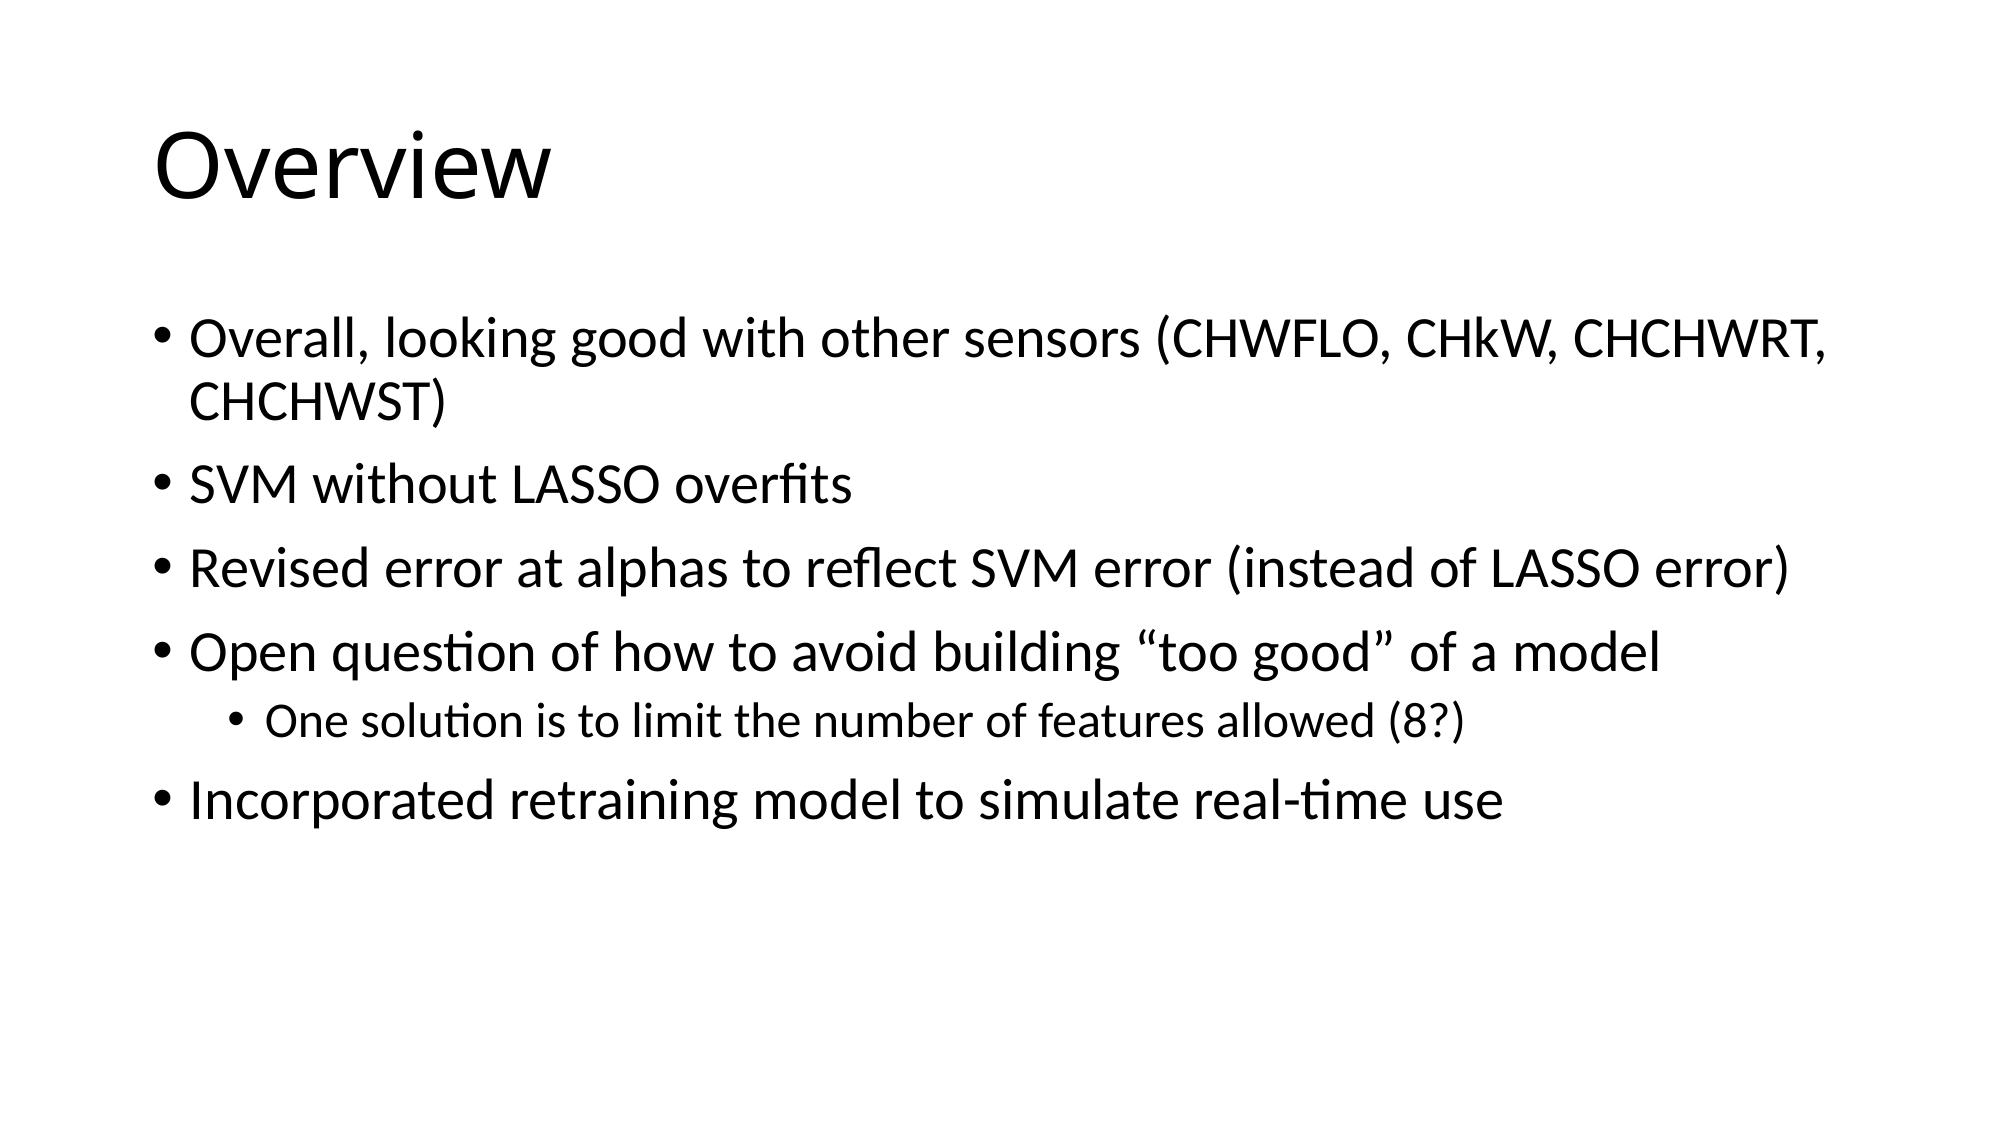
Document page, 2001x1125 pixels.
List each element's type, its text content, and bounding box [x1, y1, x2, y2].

list Overall, looking good with other sensors (CHWFLO, CHkW, CHCHWRT, CHCHWST) SVM without LASSO overfits Revised error at alphas to reflect SVM error (instead of LASSO error) Open question of how to avoid building “too good” of a model One solution is to limit the number of features allowed (8?) Incorporated retraining model to simulate real-time use [137, 299, 1863, 1014]
title Overview [137, 59, 1863, 278]
